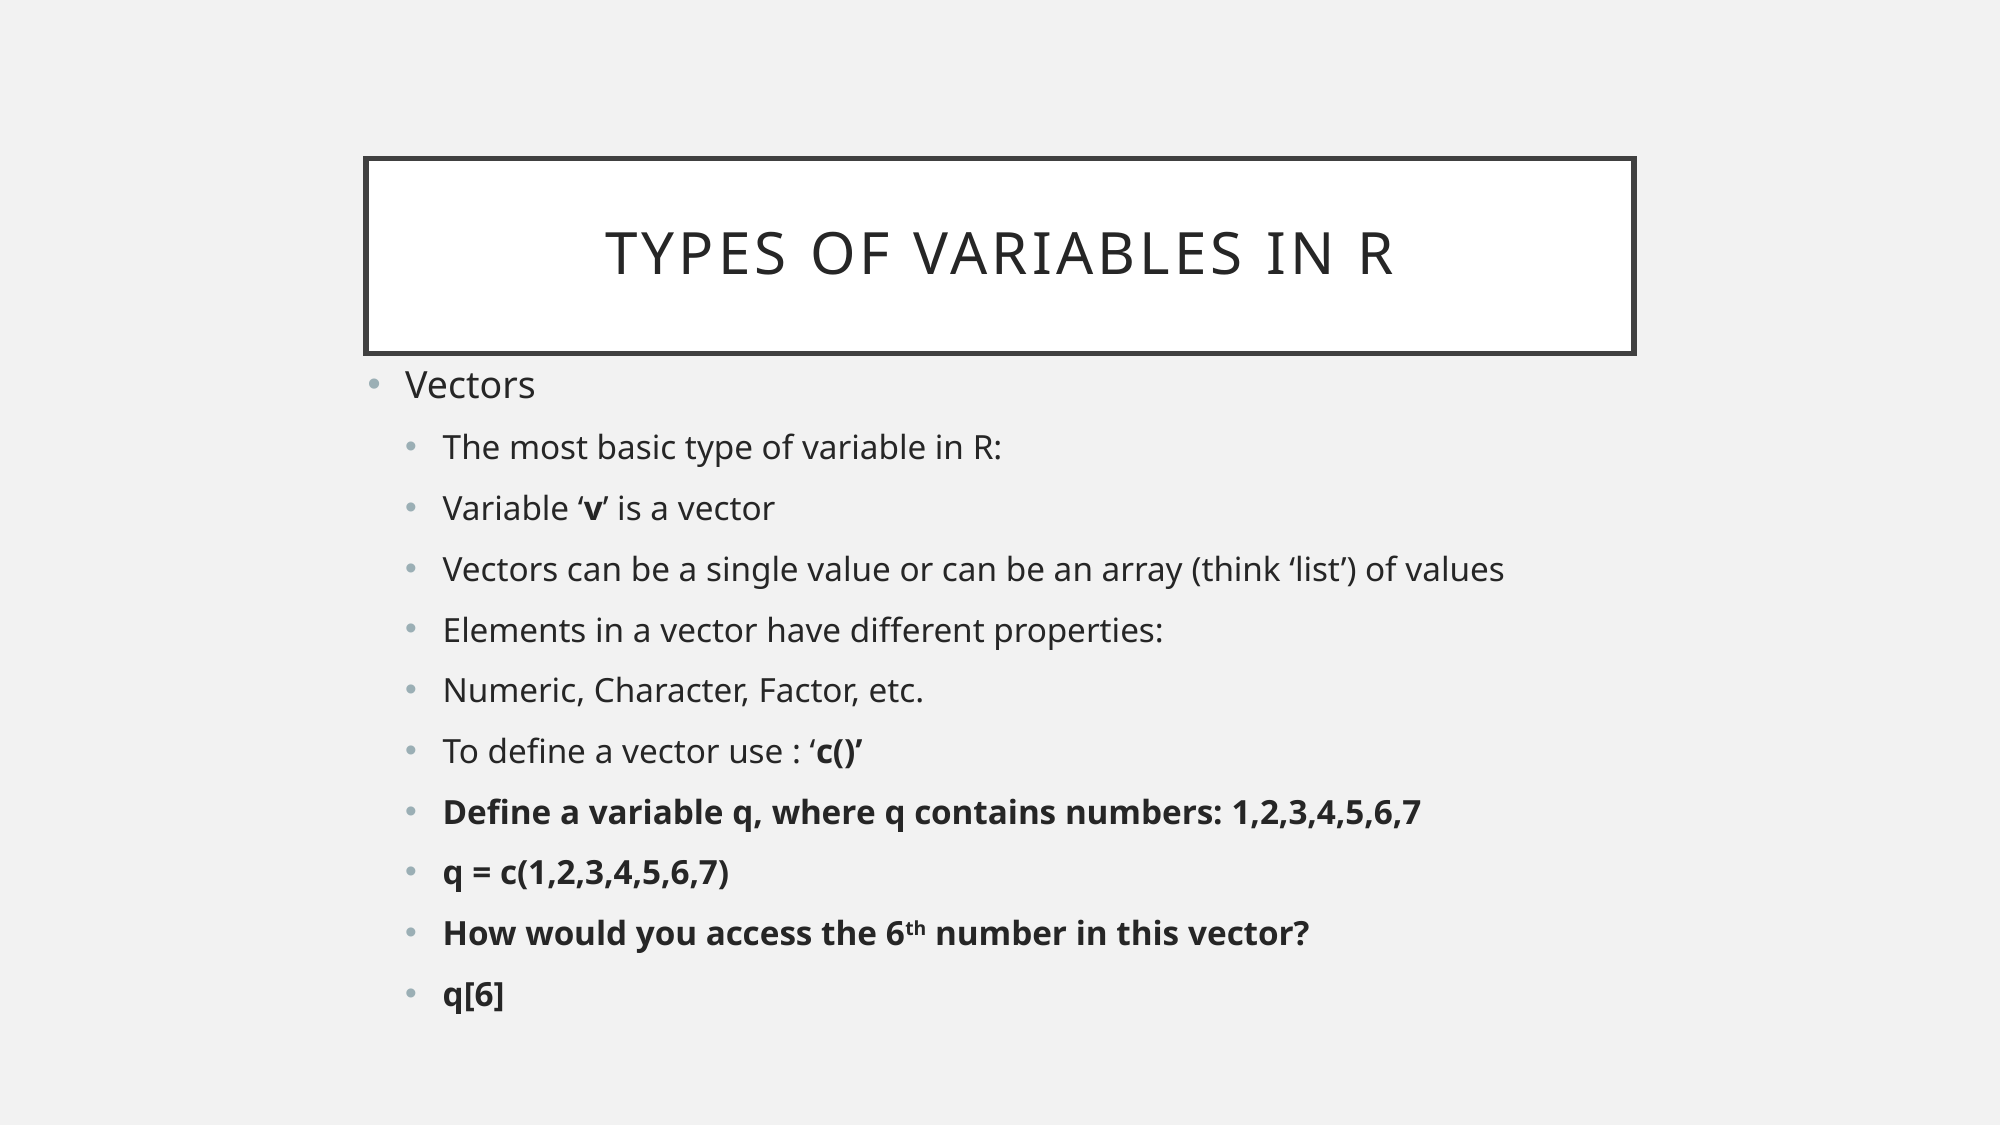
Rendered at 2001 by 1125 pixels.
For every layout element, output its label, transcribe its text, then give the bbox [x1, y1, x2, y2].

title types of variables in r [363, 156, 1637, 353]
list Vectors The most basic type of variable in R: Variable ‘v’ is a vector Vectors can be a single value or can be an array (think ‘list’) of values Elements in a vector have different properties: Numeric, Character, Factor, etc. To define a vector use : ‘c()’ Define a variable q, where q contains numbers: 1,2,3,4,5,6,7 q = c(1,2,3,4,5,6,7) How would you access the 6th number in this vector? q[6] [352, 353, 1830, 1087]
